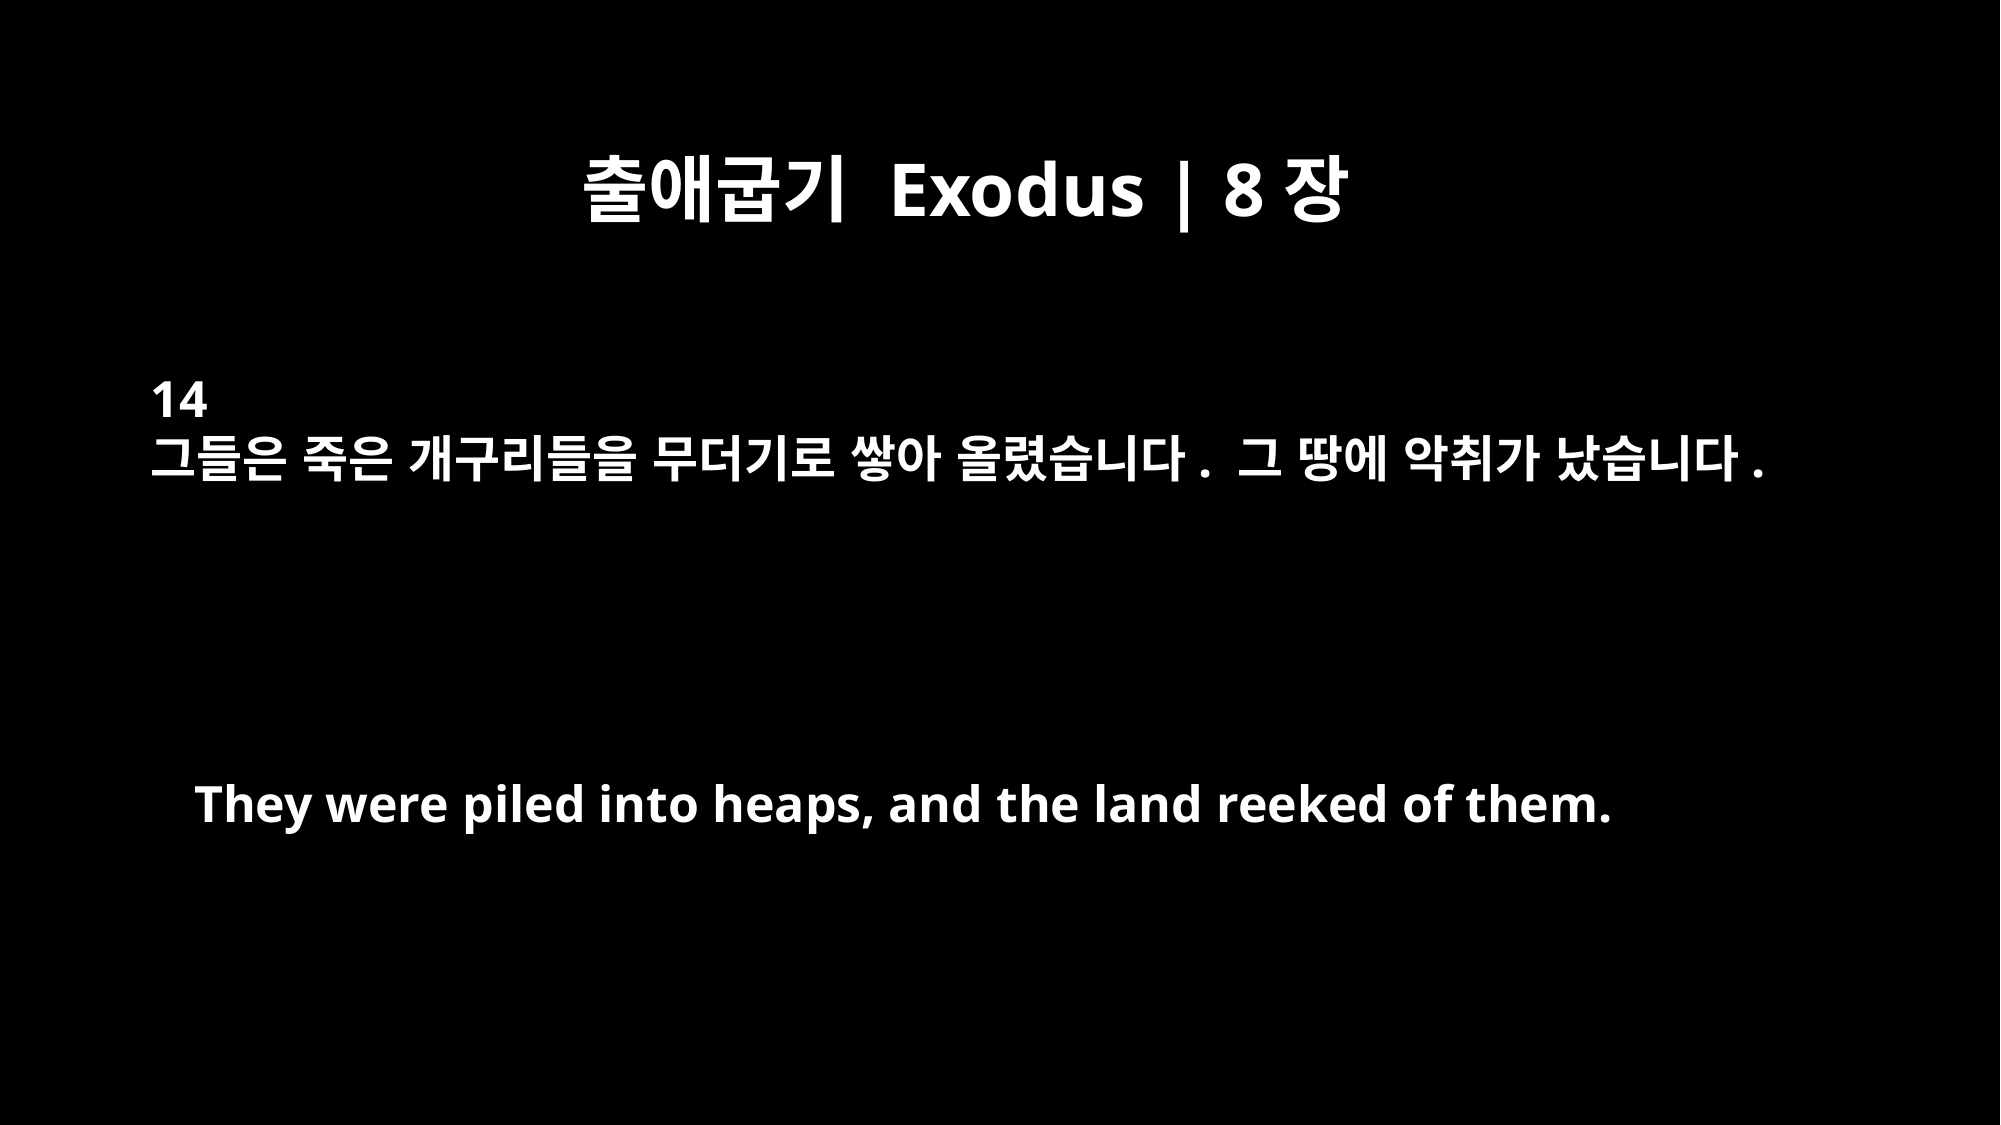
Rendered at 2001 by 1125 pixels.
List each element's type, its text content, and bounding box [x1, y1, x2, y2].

text_box 14 그들은 죽은 개구리들을 무더기로 쌓아 올렸습니다. 그 땅에 악취가 났습니다. [135, 359, 1782, 495]
text_box They were piled into heaps, and the land reeked of them. [179, 764, 1629, 840]
text_box 출애굽기 Exodus | 8장 [566, 136, 1366, 239]
